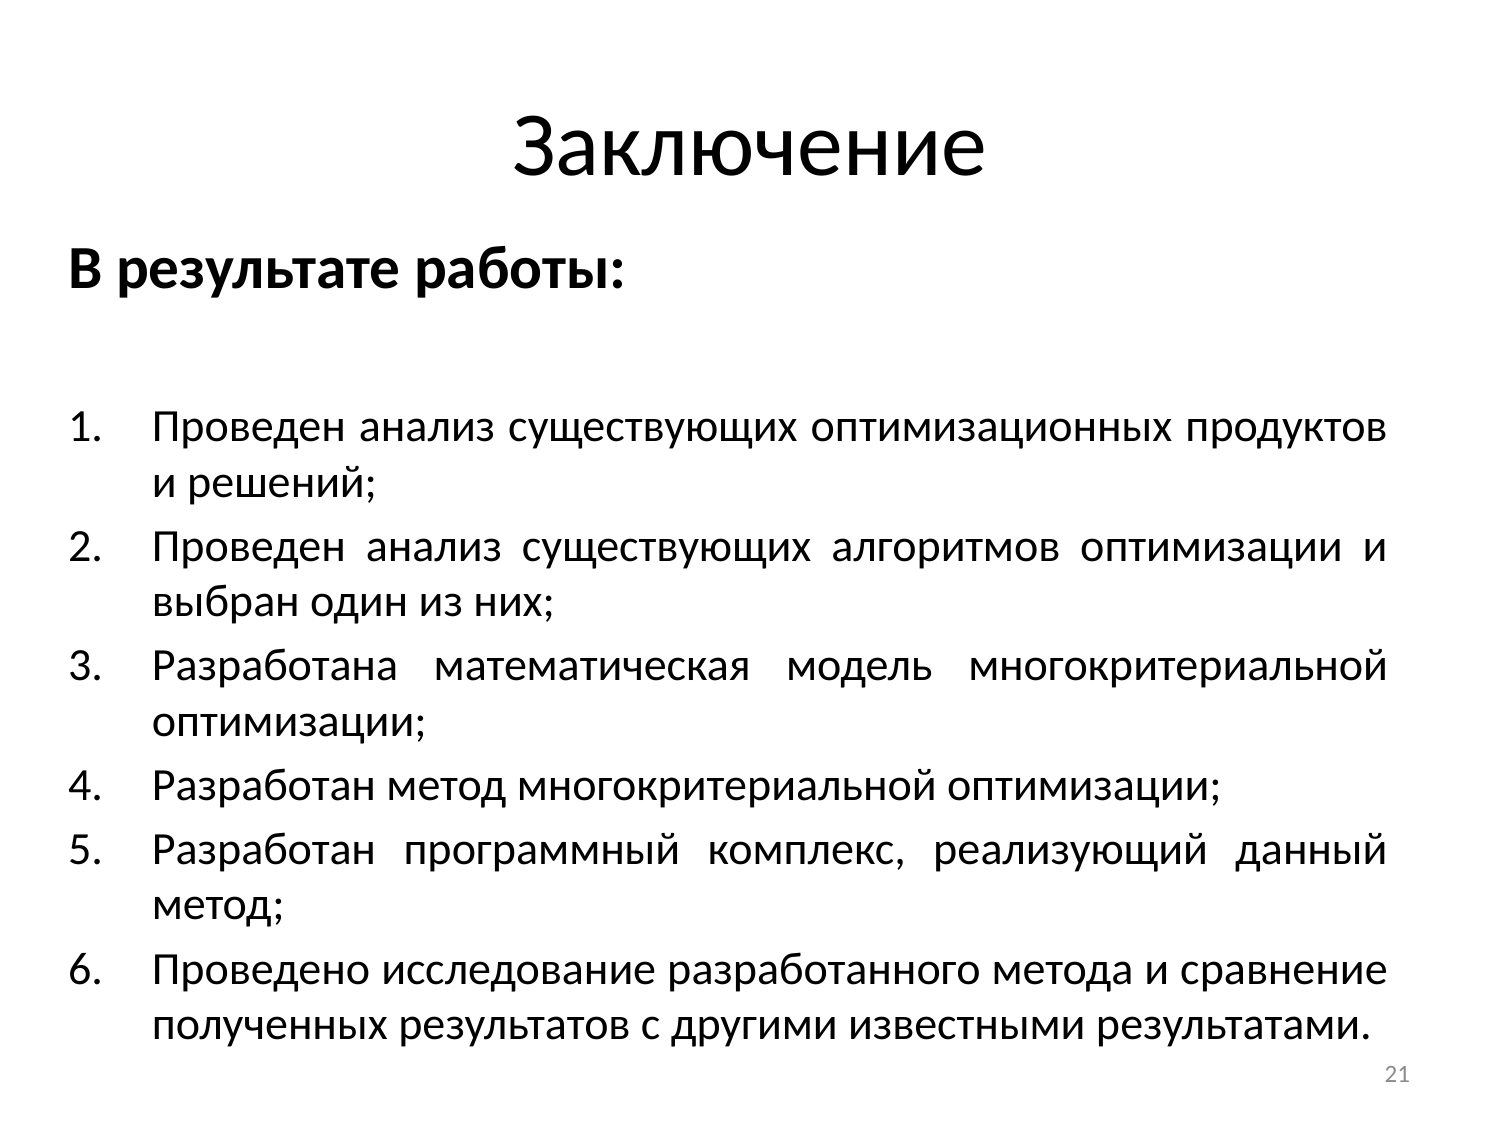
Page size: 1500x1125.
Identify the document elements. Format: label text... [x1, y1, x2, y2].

list В результате работы: Проведен анализ существующих оптимизационных продуктов и решений; Проведен анализ существующих алгоритмов оптимизации и выбран один из них; Разработана математическая модель многокритериальной оптимизации; Разработан метод многокритериальной оптимизации; Разработан программный комплекс, реализующий данный метод; Проведено исследование разработанного метода и сравнение полученных результатов с другими известными результатами. [53, 219, 1404, 1076]
slide_number 21 [1074, 1042, 1425, 1103]
title Заключение [75, 45, 1425, 233]
